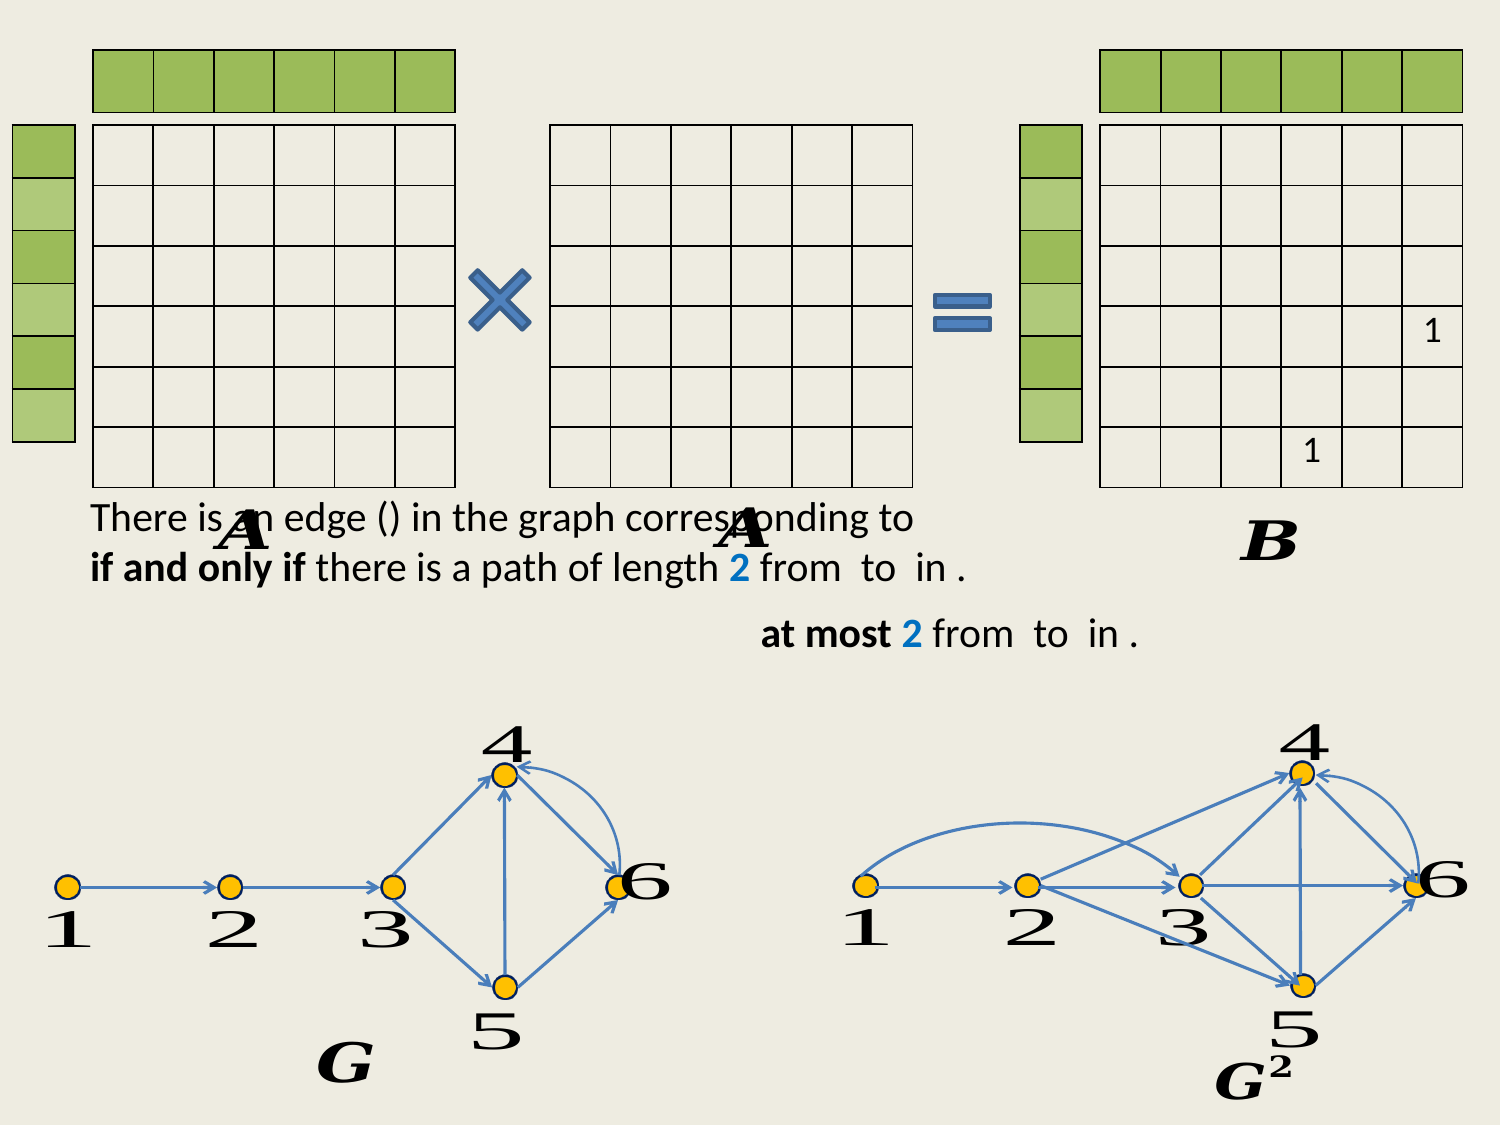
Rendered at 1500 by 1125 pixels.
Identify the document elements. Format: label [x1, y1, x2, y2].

text_box [1040, 772, 1291, 986]
text_box [834, 712, 1476, 1061]
text_box [1315, 897, 1417, 986]
list [75, 262, 1463, 1005]
text_box [1294, 777, 1404, 886]
text_box [1295, 897, 1301, 986]
text_box [37, 714, 678, 1063]
text_box [1315, 783, 1418, 884]
text_box [933, 293, 992, 309]
text_box [933, 316, 992, 332]
text_box [468, 268, 532, 332]
